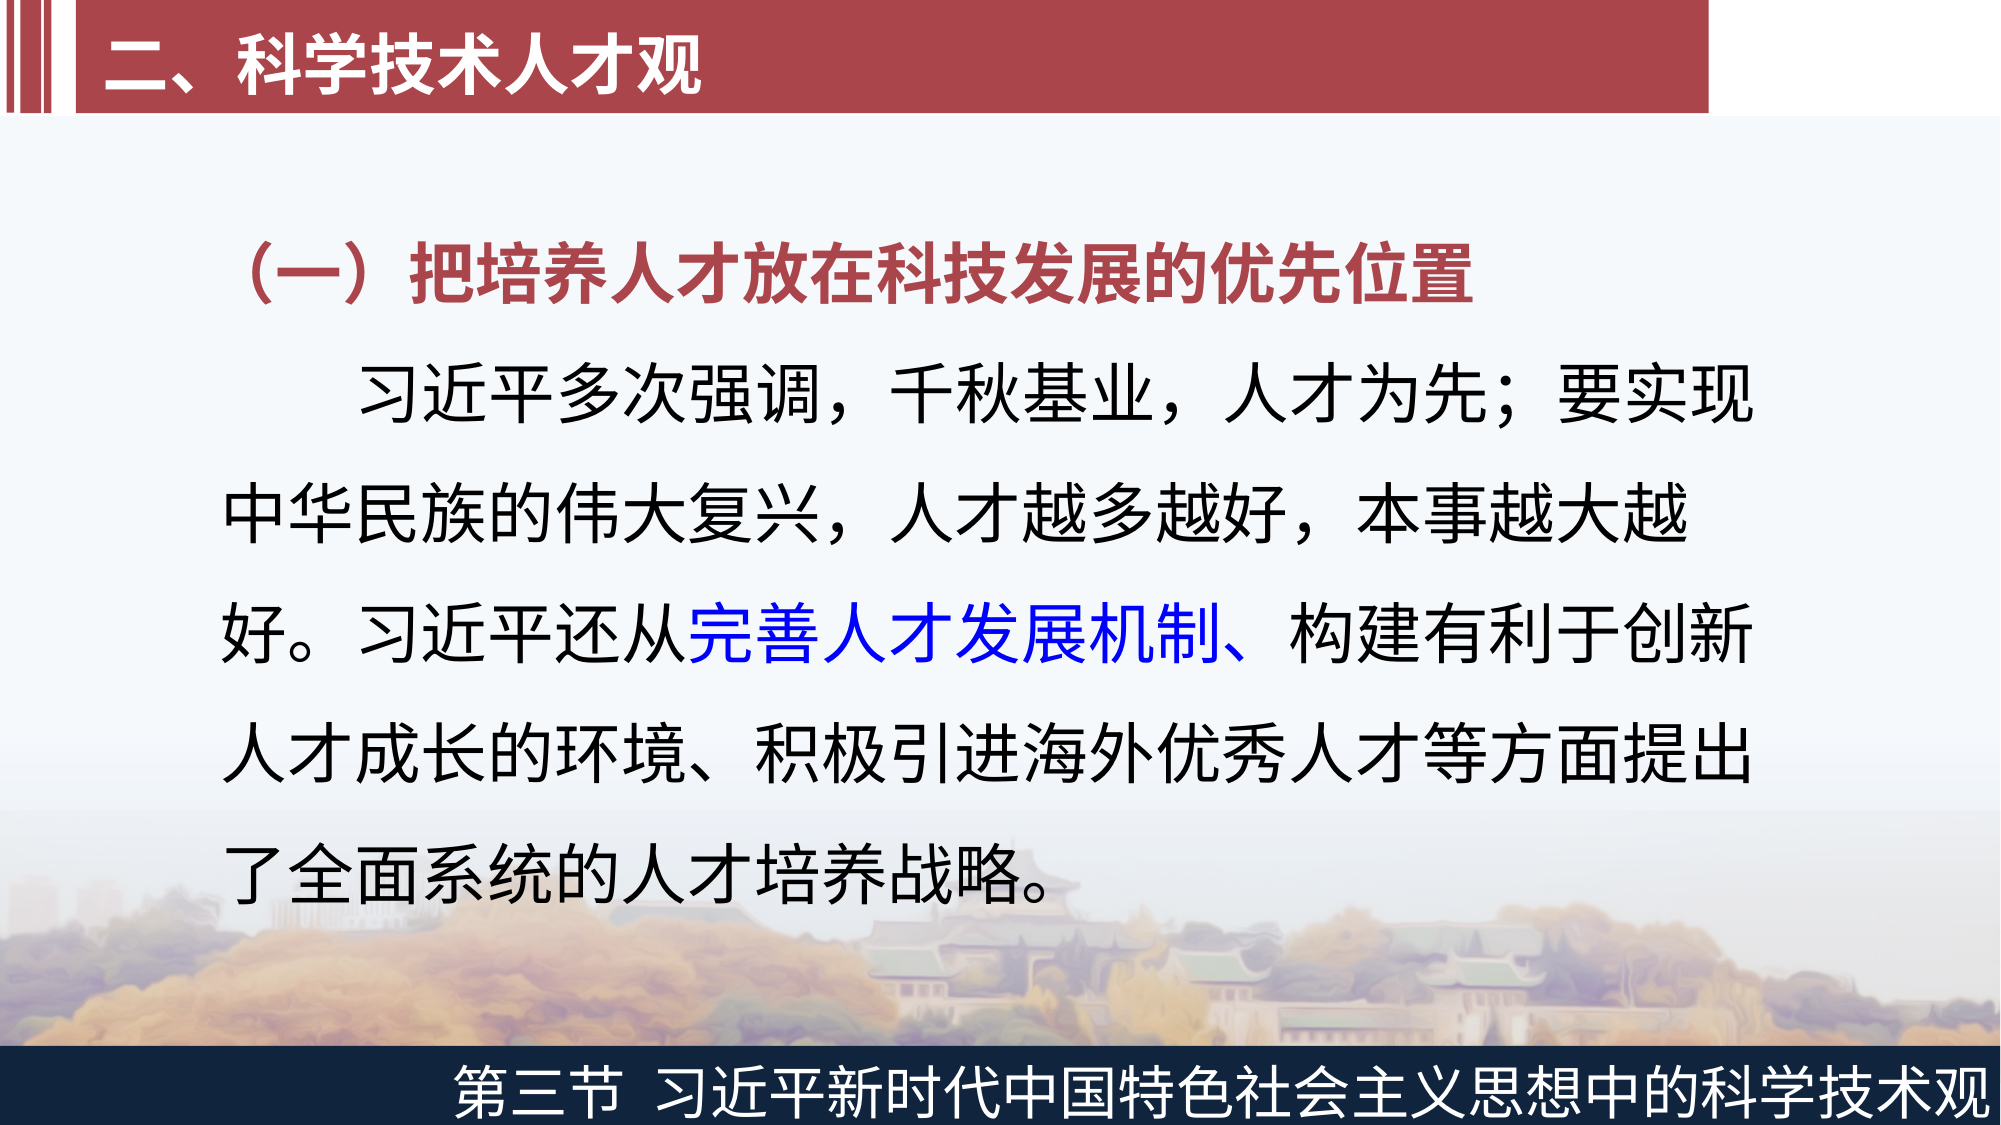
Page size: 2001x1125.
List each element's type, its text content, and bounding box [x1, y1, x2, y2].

list 第三节 习近平新时代中国特色社会主义思想中的科学技术观 [385, 1035, 2000, 1125]
list 二、科学技术人才观 [87, 0, 1709, 110]
text_box （一）把培养人才放在科技发展的优先位置 习近平多次强调，千秋基业，人才为先；要实现中华民族的伟大复兴，人才越多越好，本事越大越好。习近平还从完善人才发展机制、构建有利于创新人才成长的环境、积极引进海外优秀人才等方面提出了全面系统的人才培养战略。 [149, 184, 1804, 927]
